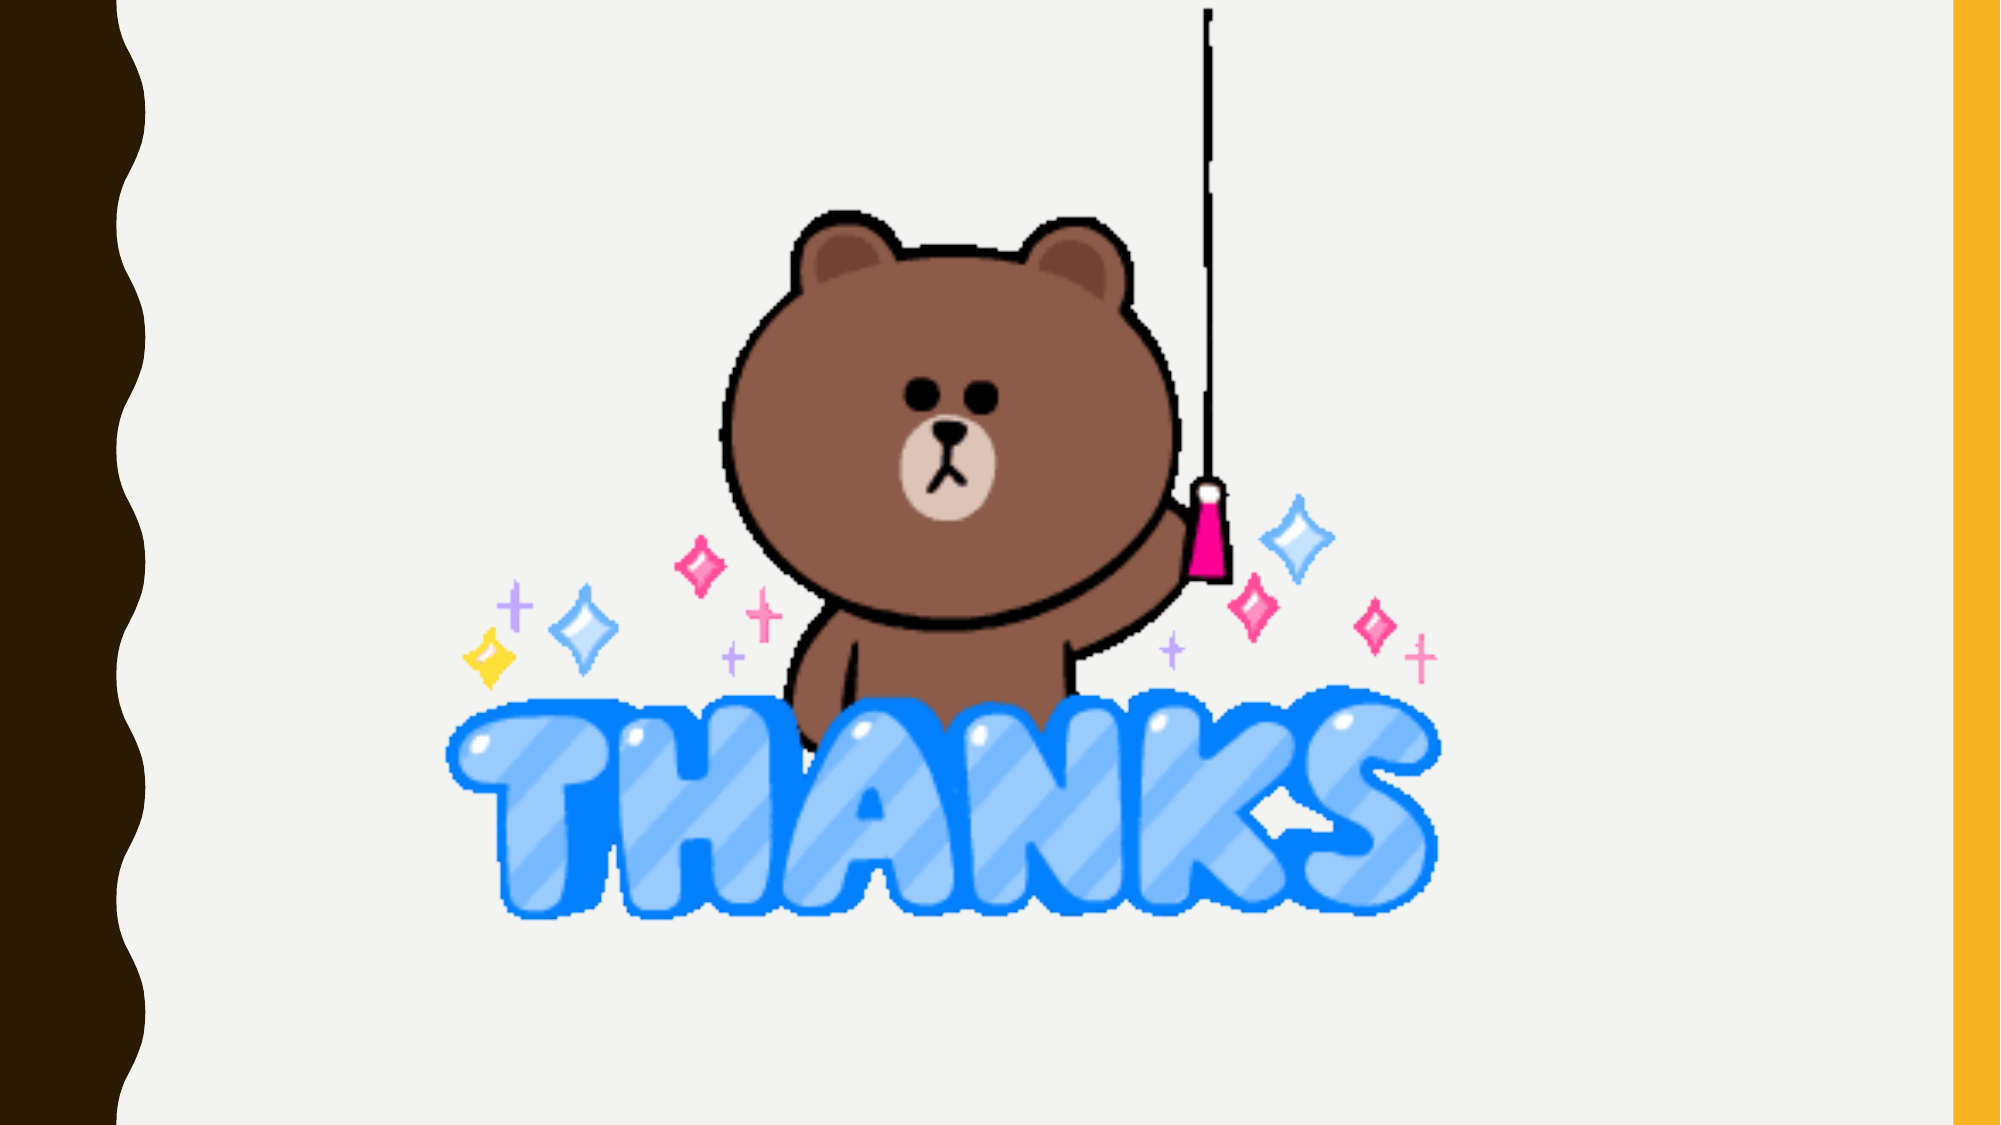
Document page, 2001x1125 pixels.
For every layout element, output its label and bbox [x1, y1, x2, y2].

picture [320, 0, 1583, 983]
